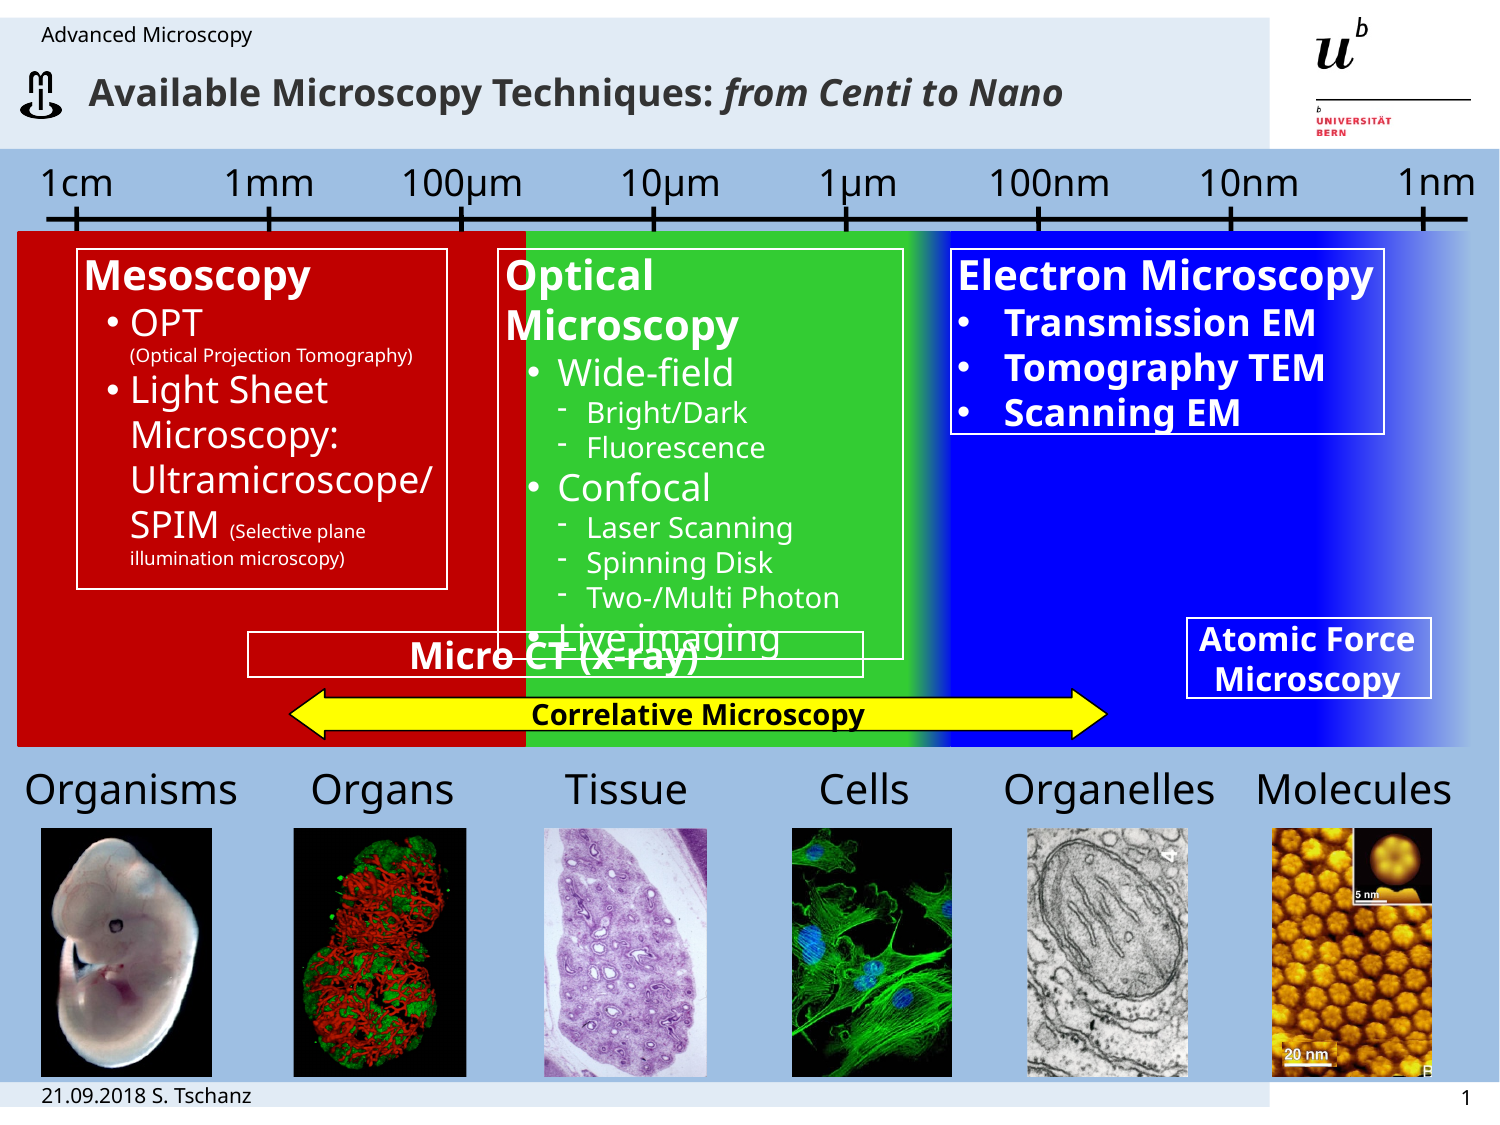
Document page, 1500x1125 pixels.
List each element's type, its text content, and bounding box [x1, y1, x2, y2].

text_box [526, 231, 950, 697]
footer Advanced Microscopy [41, 21, 927, 64]
text_box Organisms [17, 763, 245, 814]
text_box 1nm [1390, 158, 1484, 204]
text_box Atomic Force Microscopy [1187, 617, 1431, 698]
text_box 1mm [216, 158, 322, 204]
text_box Optical Microscopy Wide-field Bright/Dark Fluorescence Confocal Laser Scanning Spinning Disk Two-/Multi Photon Live imaging [498, 248, 904, 659]
text_box 10μm [612, 158, 728, 204]
text_box Correlative Microscopy [289, 688, 1108, 740]
text_box Cells [812, 763, 917, 814]
text_box 1cm [32, 158, 121, 204]
picture [41, 828, 212, 1077]
text_box Organs [303, 763, 462, 814]
text_box [17, 231, 526, 747]
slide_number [41, 1082, 667, 1125]
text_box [1272, 828, 1432, 1077]
text_box Micro CT (x-ray) [248, 632, 864, 678]
text_box Electron Microscopy Transmission EM Tomography TEM Scanning EM [950, 249, 1384, 435]
text_box 1μm [811, 158, 905, 204]
picture [1316, 17, 1471, 136]
text_box 100nm [981, 158, 1118, 204]
text_box Tissue [558, 763, 695, 814]
text_box 10nm [1191, 158, 1307, 204]
picture [792, 828, 952, 1077]
text_box Organelles [996, 763, 1223, 814]
picture [17, 68, 65, 122]
text_box Molecules [1248, 763, 1460, 814]
picture [983, 829, 1232, 1077]
slide_number 1 [1399, 1084, 1473, 1125]
text_box [950, 231, 1471, 747]
picture [501, 829, 750, 1077]
text_box Mesoscopy OPT (Optical Projection Tomography) Light Sheet Microscopy: Ultramicroscope/SPIM (Selective plane illumination microscopy) [76, 249, 447, 589]
picture [293, 828, 467, 1077]
text_box [526, 731, 950, 747]
text_box 100μm [394, 158, 531, 204]
title Available Microscopy Techniques: from Centi to Nano [88, 73, 1199, 209]
